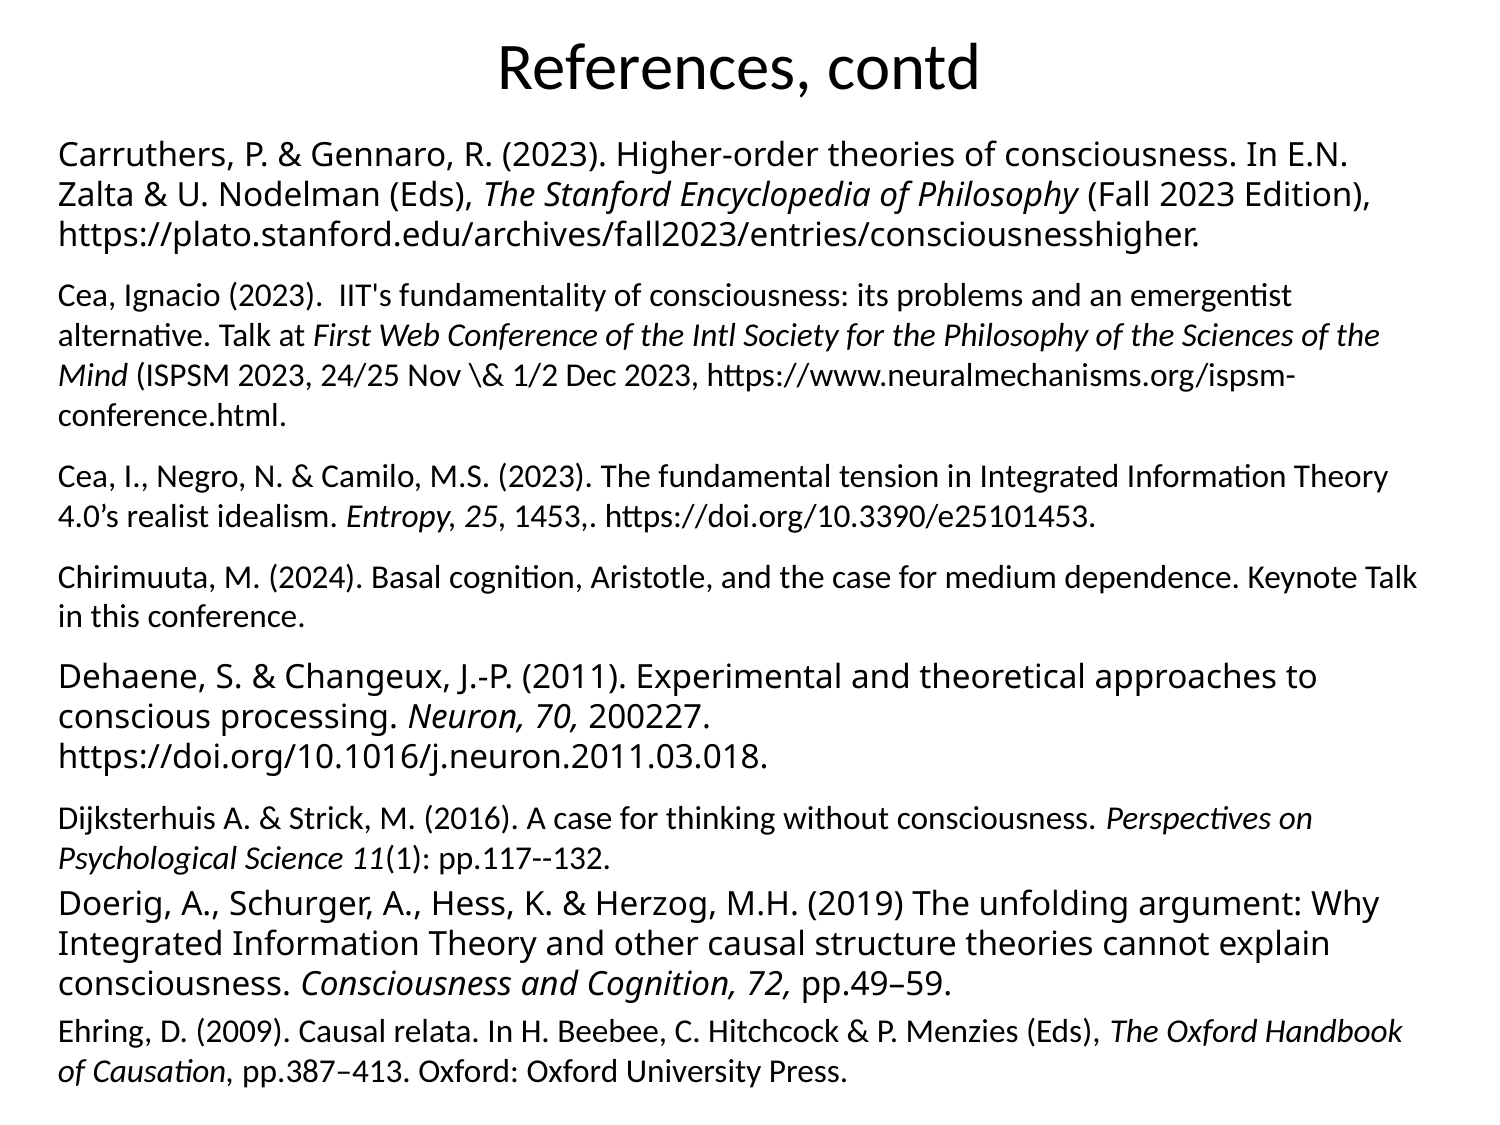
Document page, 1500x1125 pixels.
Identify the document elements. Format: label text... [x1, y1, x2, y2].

list Carruthers, P. & Gennaro, R. (2023). Higher-order theories of consciousness. In E.N. Zalta & U. Nodelman (Eds), The Stanford Encyclopedia of Philosophy (Fall 2023 Edition), https://plato.stanford.edu/archives/fall2023/entries/consciousnesshigher. Cea, Ignacio (2023). IIT's fundamentality of consciousness: its problems and an emergentist alternative. Talk at First Web Conference of the Intl Society for the Philosophy of the Sciences of the Mind (ISPSM 2023, 24/25 Nov \& 1/2 Dec 2023, https://www.neuralmechanisms.org/ispsm-conference.html. Cea, I., Negro, N. & Camilo, M.S. (2023). The fundamental tension in Integrated Information Theory 4.0’s realist idealism. Entropy, 25, 1453,. https://doi.org/10.3390/e25101453. Chirimuuta, M. (2024). Basal cognition, Aristotle, and the case for medium dependence. Keynote Talk in this conference. Dehaene, S. & Changeux, J.-P. (2011). Experimental and theoretical approaches to conscious processing. Neuron, 70, 200227. https://doi.org/10.1016/j.neuron.2011.03.018. Dijksterhuis A. & Strick, M. (2016). A case for thinking without consciousness. Perspectives on Psychological Science 11(1): pp.117--132. Doerig, A., Schurger, A., Hess, K. & Herzog, M.H. (2019) The unfolding argument: Why Integrated Information Theory and other causal structure theories cannot explain consciousness. Consciousness and Cognition, 72, pp.49–59. Ehring, D. (2009). Causal relata. In H. Beebee, C. Hitchcock & P. Menzies (Eds), The Oxford Handbook of Causation, pp.387–413. Oxford: Oxford University Press. [42, 125, 1437, 1036]
title References, contd [64, 19, 1415, 107]
